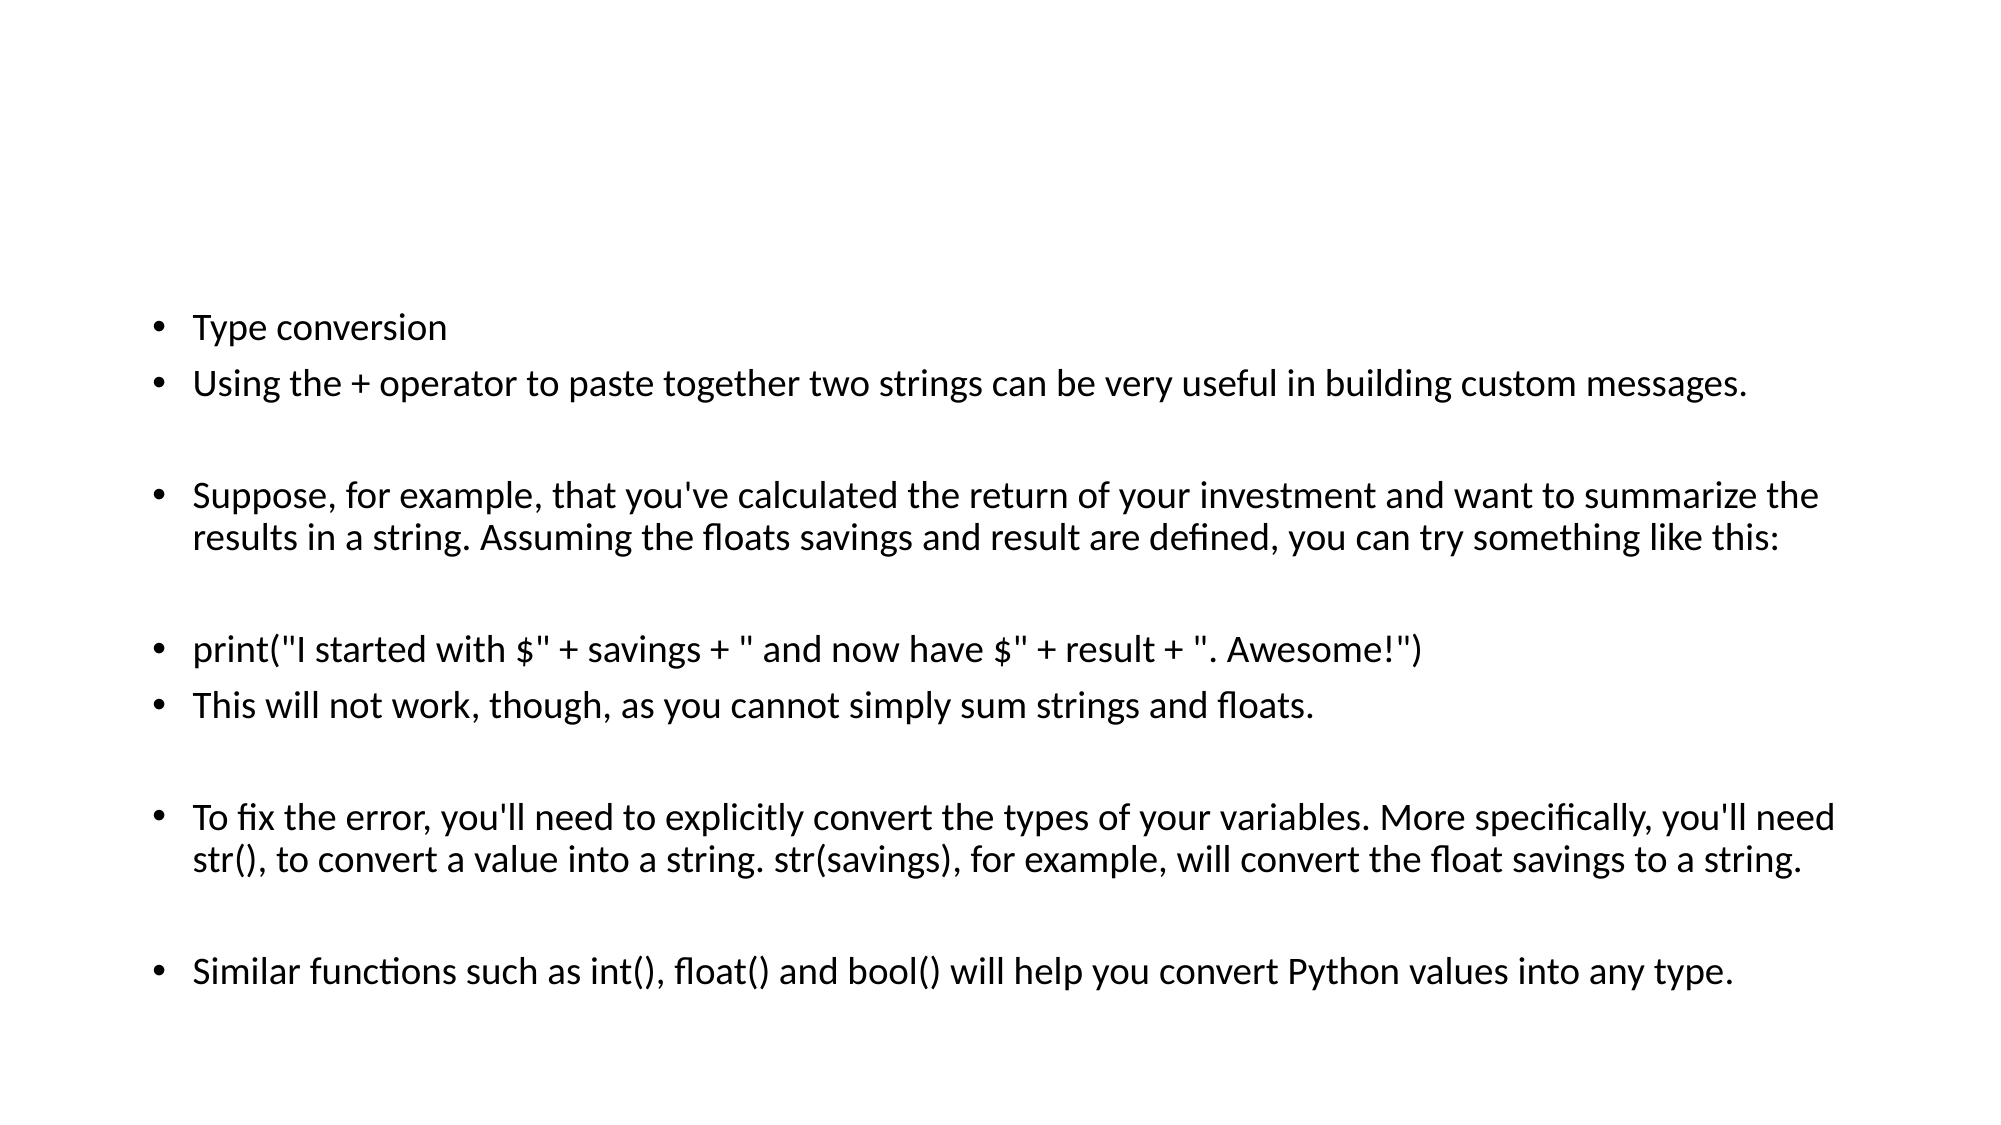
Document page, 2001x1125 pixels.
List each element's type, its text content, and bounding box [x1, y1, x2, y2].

list Type conversion Using the + operator to paste together two strings can be very useful in building custom messages. Suppose, for example, that you've calculated the return of your investment and want to summarize the results in a string. Assuming the floats savings and result are defined, you can try something like this: print("I started with $" + savings + " and now have $" + result + ". Awesome!") This will not work, though, as you cannot simply sum strings and floats. To fix the error, you'll need to explicitly convert the types of your variables. More specifically, you'll need str(), to convert a value into a string. str(savings), for example, will convert the float savings to a string. Similar functions such as int(), float() and bool() will help you convert Python values into any type. [137, 299, 1863, 1014]
